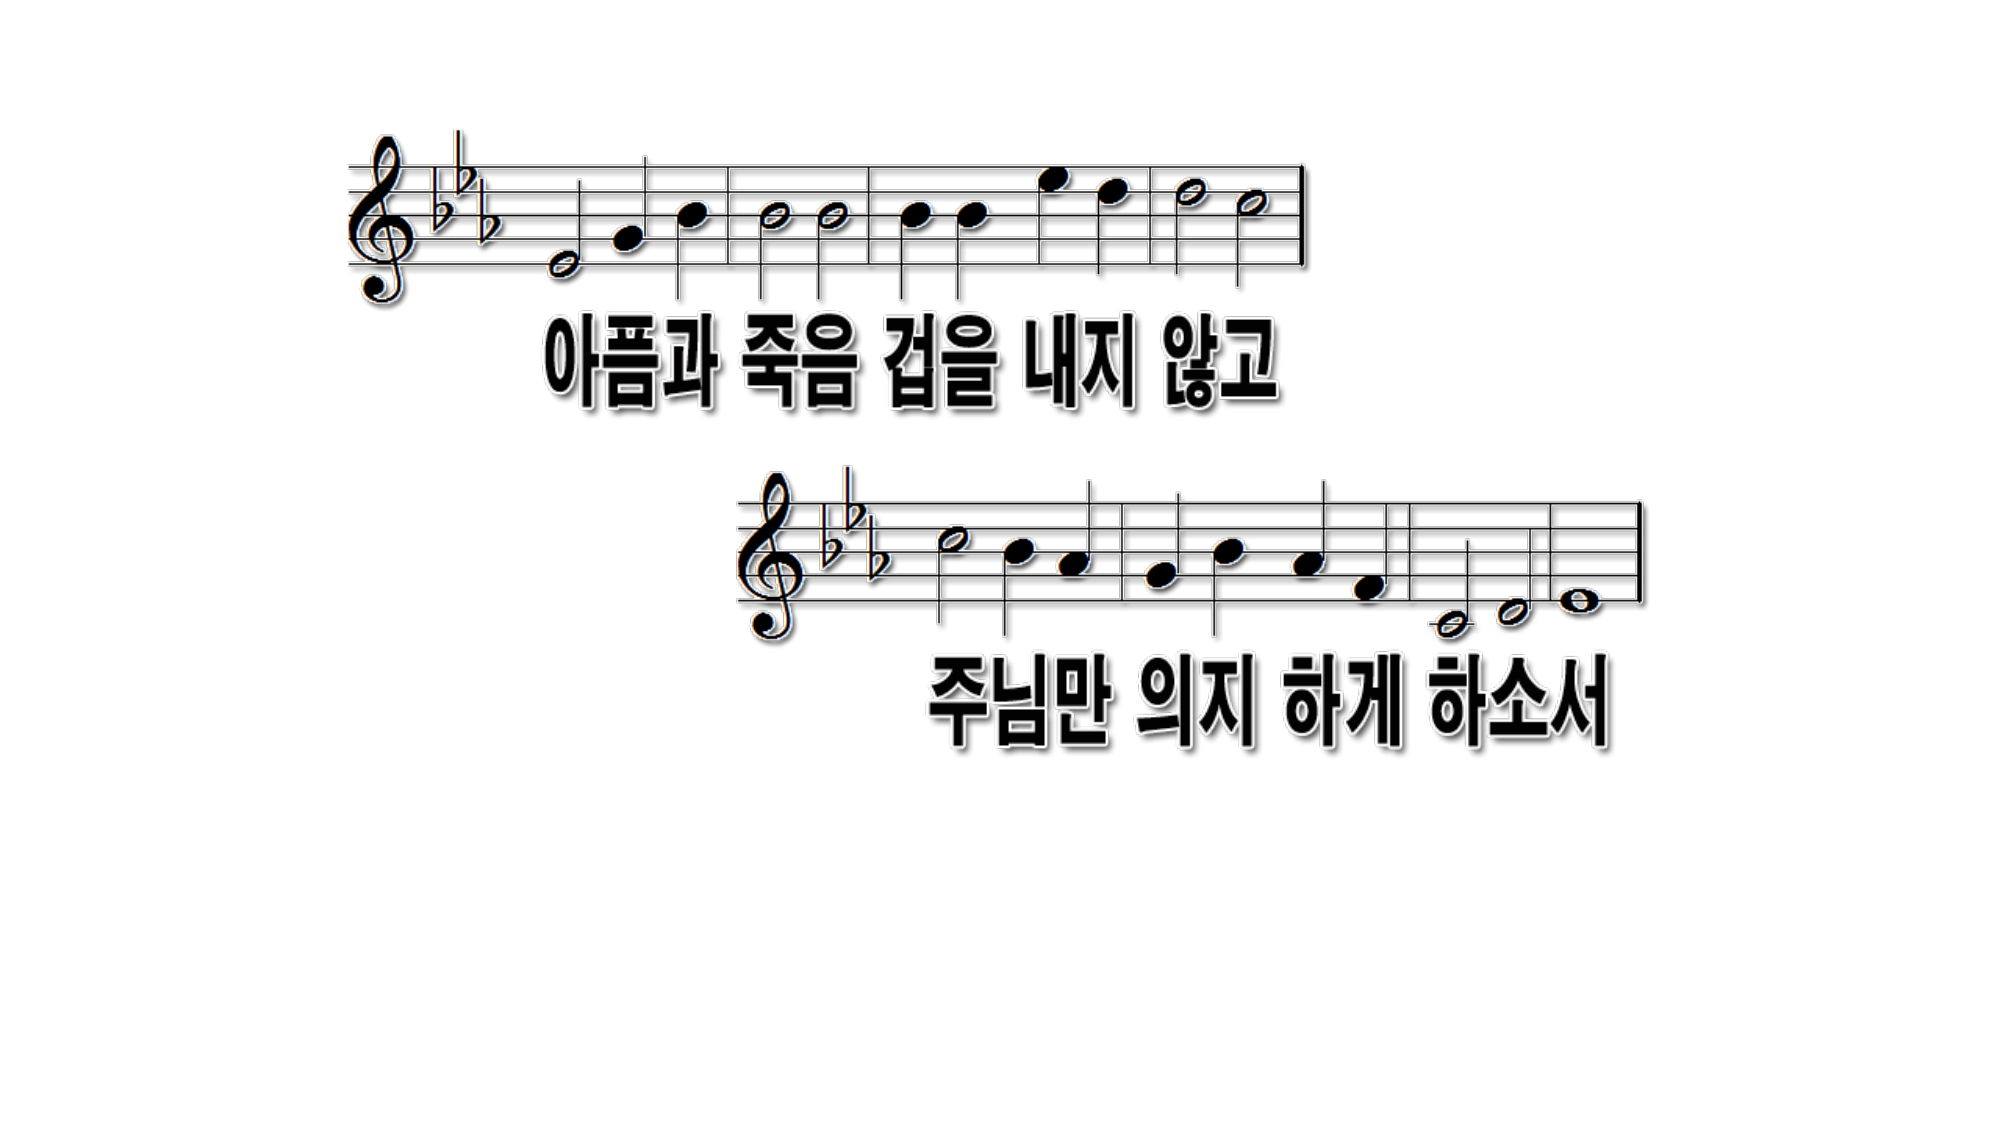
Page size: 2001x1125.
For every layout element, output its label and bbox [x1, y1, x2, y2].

picture [249, 0, 1750, 835]
